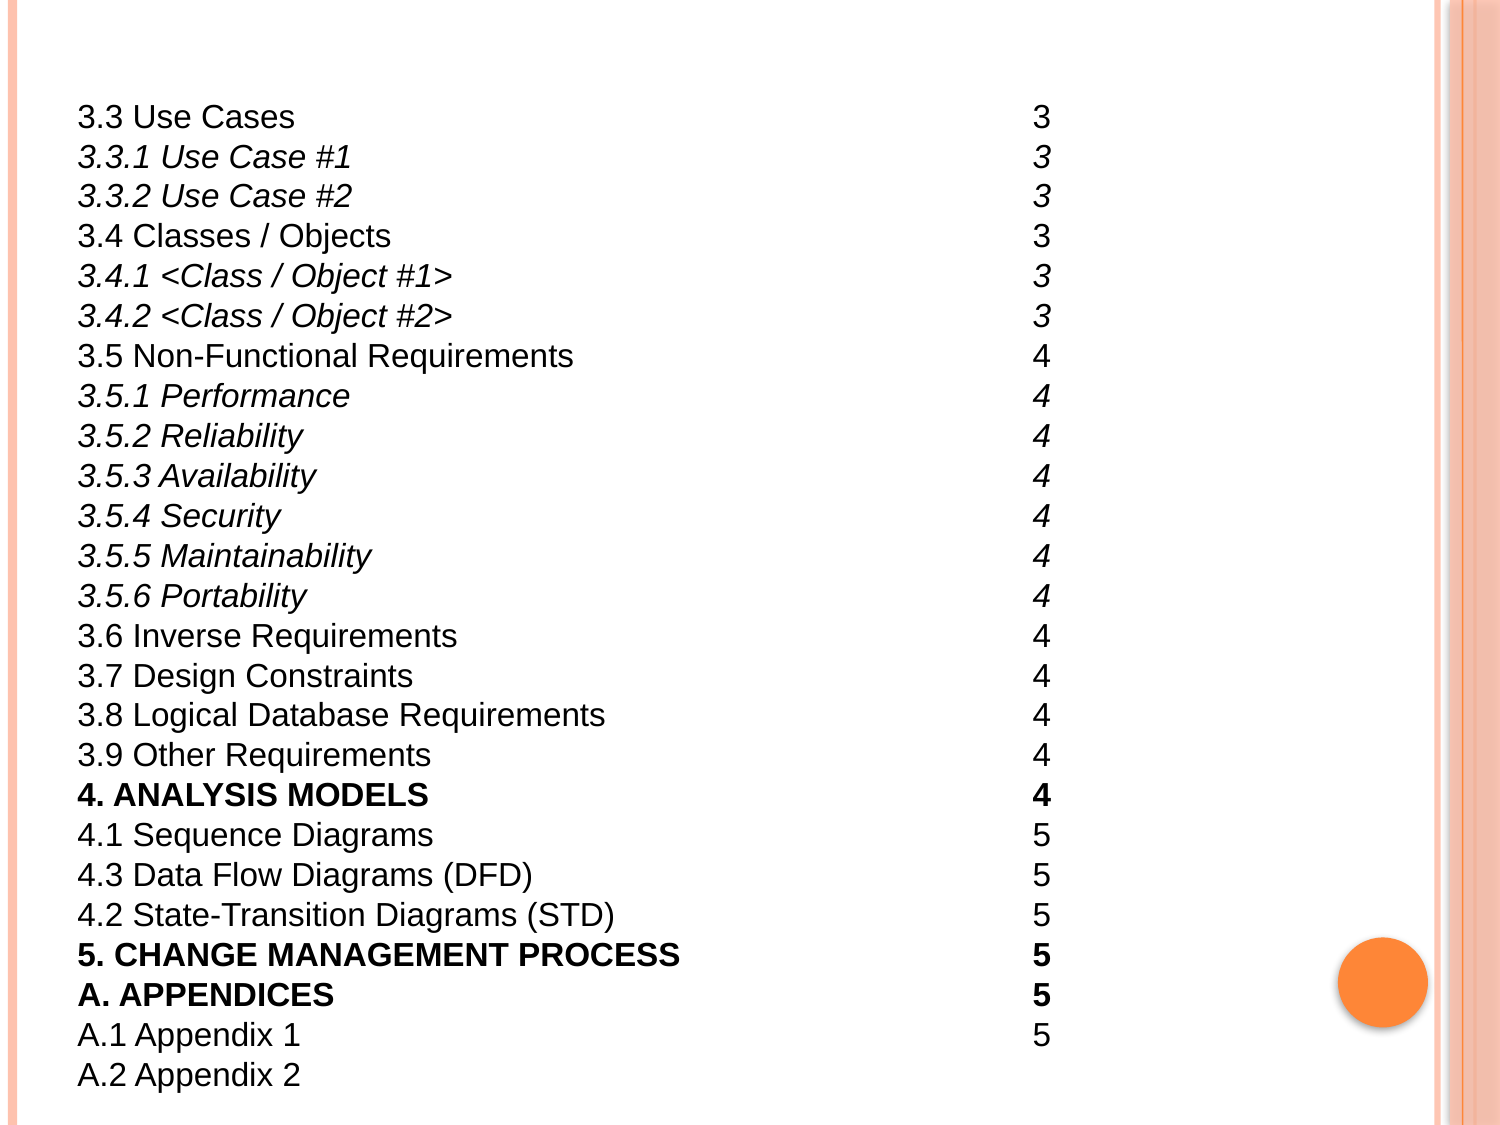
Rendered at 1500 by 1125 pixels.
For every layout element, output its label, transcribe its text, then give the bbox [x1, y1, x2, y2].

text_box 3.3 Use Cases 3 3.3.1 Use Case #1 3 3.3.2 Use Case #2 3 3.4 Classes / Objects 3 3.4.1 <Class / Object #1> 3 3.4.2 <Class / Object #2> 3 3.5 Non-Functional Requirements 4 3.5.1 Performance 4 3.5.2 Reliability 4 3.5.3 Availability 4 3.5.4 Security 4 3.5.5 Maintainability 4 3.5.6 Portability 4 3.6 Inverse Requirements 4 3.7 Design Constraints 4 3.8 Logical Database Requirements 4 3.9 Other Requirements 4 4. ANALYSIS MODELS 4 4.1 Sequence Diagrams 5 4.3 Data Flow Diagrams (DFD) 5 4.2 State-Transition Diagrams (STD) 5 5. CHANGE MANAGEMENT PROCESS 5 A. APPENDICES 5 A.1 Appendix 1 5 A.2 Appendix 2 [62, 87, 1363, 1101]
